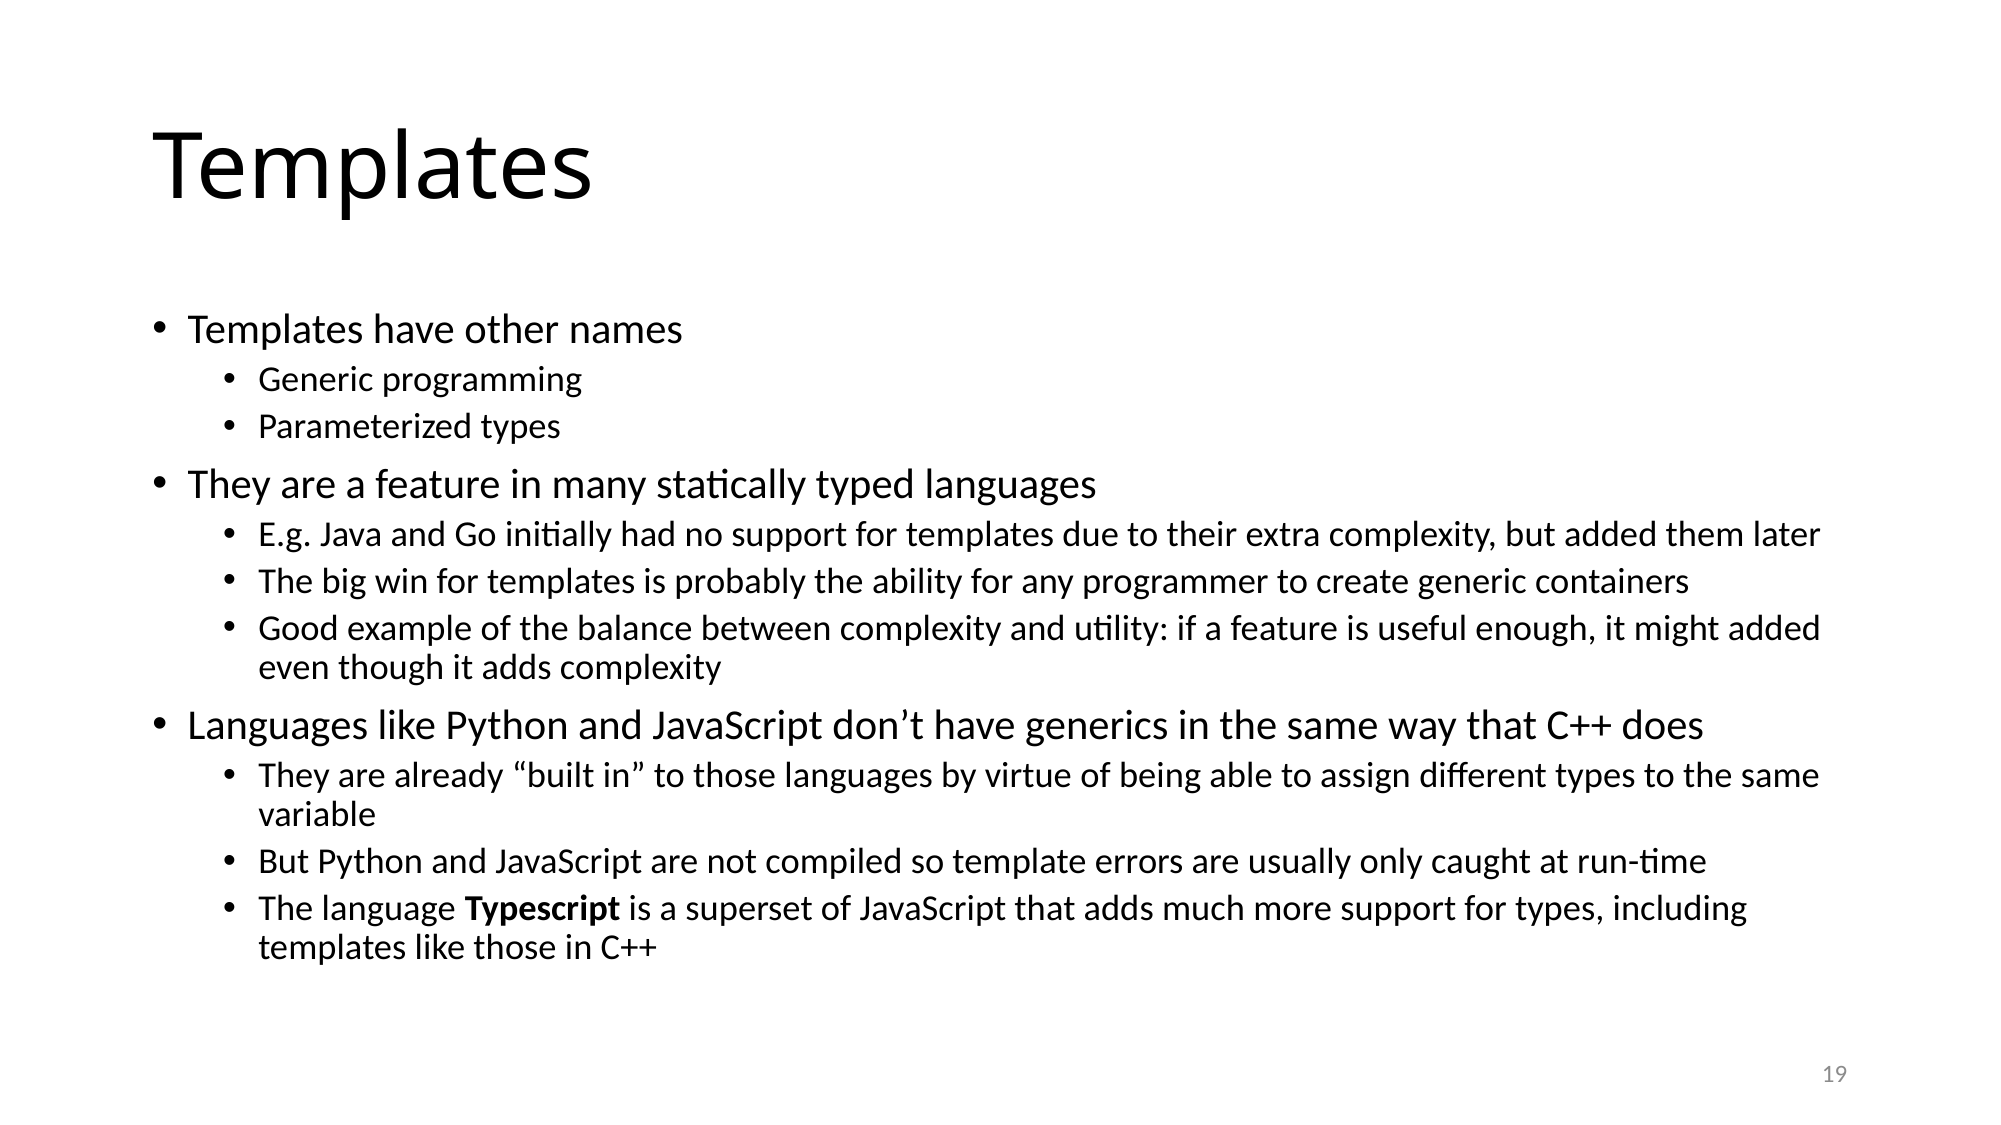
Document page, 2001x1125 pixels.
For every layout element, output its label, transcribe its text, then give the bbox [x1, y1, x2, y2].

slide_number 19 [1412, 1042, 1863, 1103]
title Templates [137, 59, 1863, 278]
list Templates have other names Generic programming Parameterized types They are a feature in many statically typed languages E.g. Java and Go initially had no support for templates due to their extra complexity, but added them later The big win for templates is probably the ability for any programmer to create generic containers Good example of the balance between complexity and utility: if a feature is useful enough, it might added even though it adds complexity Languages like Python and JavaScript don’t have generics in the same way that C++ does They are already “built in” to those languages by virtue of being able to assign different types to the same variable But Python and JavaScript are not compiled so template errors are usually only caught at run-time The language Typescript is a superset of JavaScript that adds much more support for types, including templates like those in C++ [137, 299, 1863, 1014]
